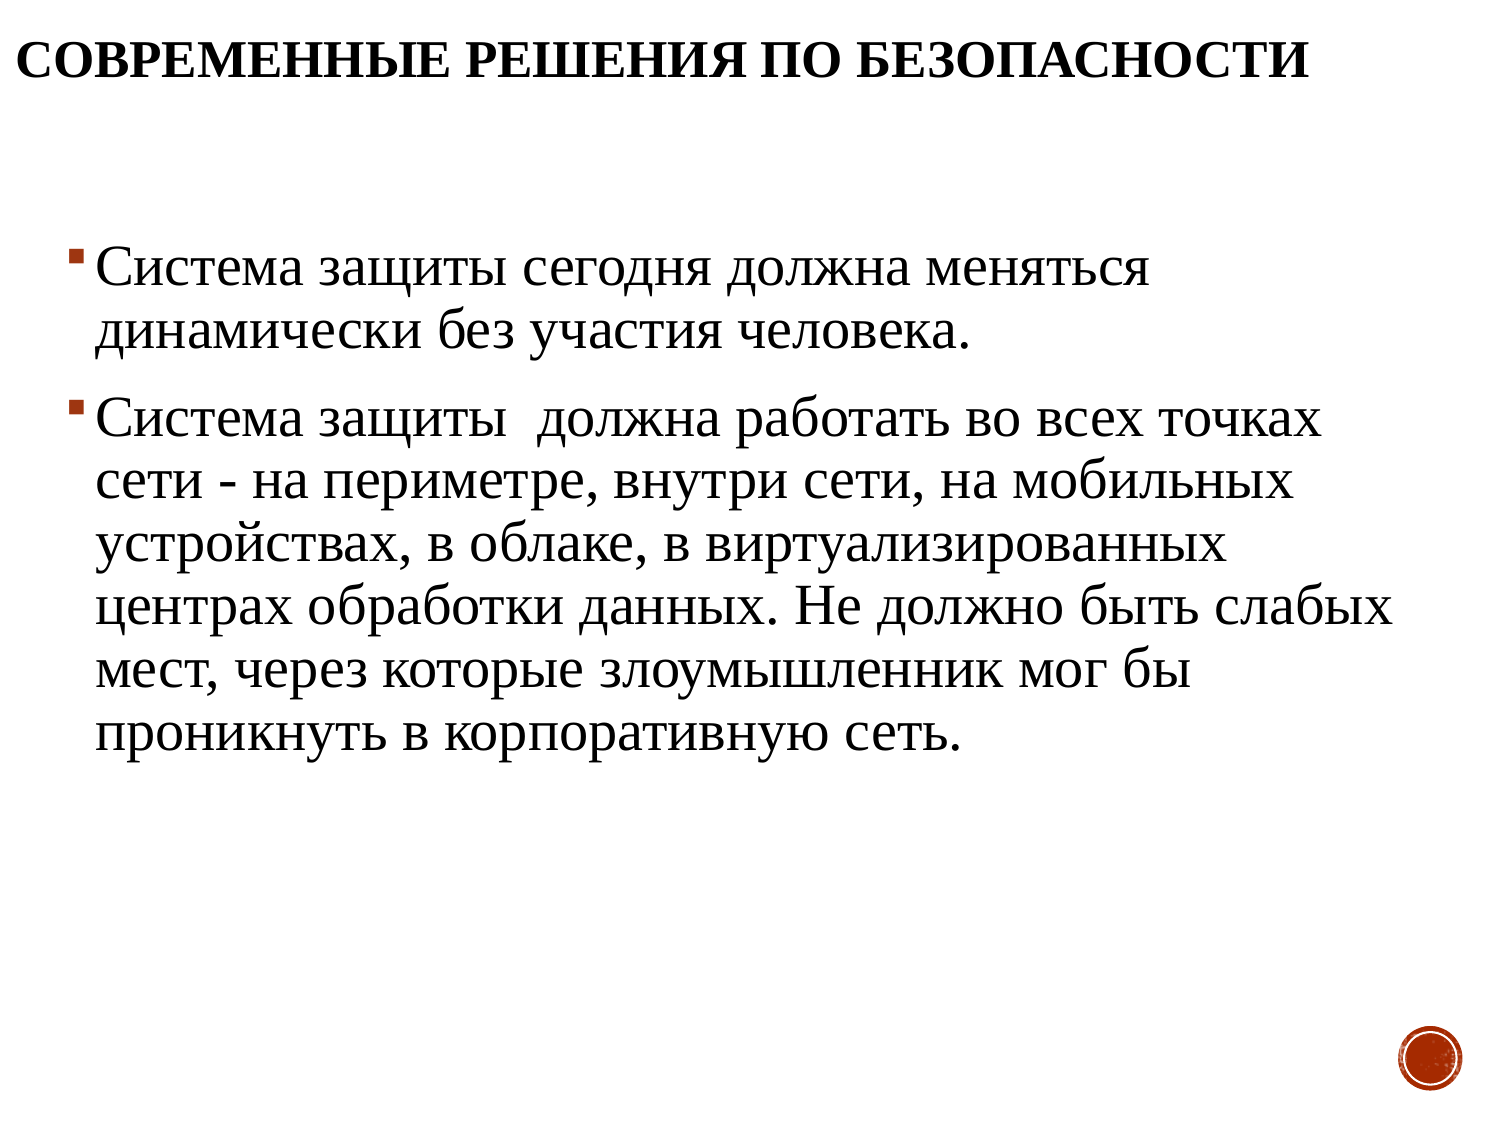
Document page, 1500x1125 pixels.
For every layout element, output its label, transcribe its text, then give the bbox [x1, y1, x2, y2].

list Система защиты сегодня должна меняться динамически без участия человека. Система защиты должна работать во всех точках сети - на периметре, внутри сети, на мобильных устройствах, в облаке, в виртуализированных центрах обработки данных. Не должно быть слабых мест, через которые злоумышленник мог бы проникнуть в корпоративную сеть. [50, 227, 1441, 1077]
title Современные решения по безопасности [0, 17, 1388, 104]
